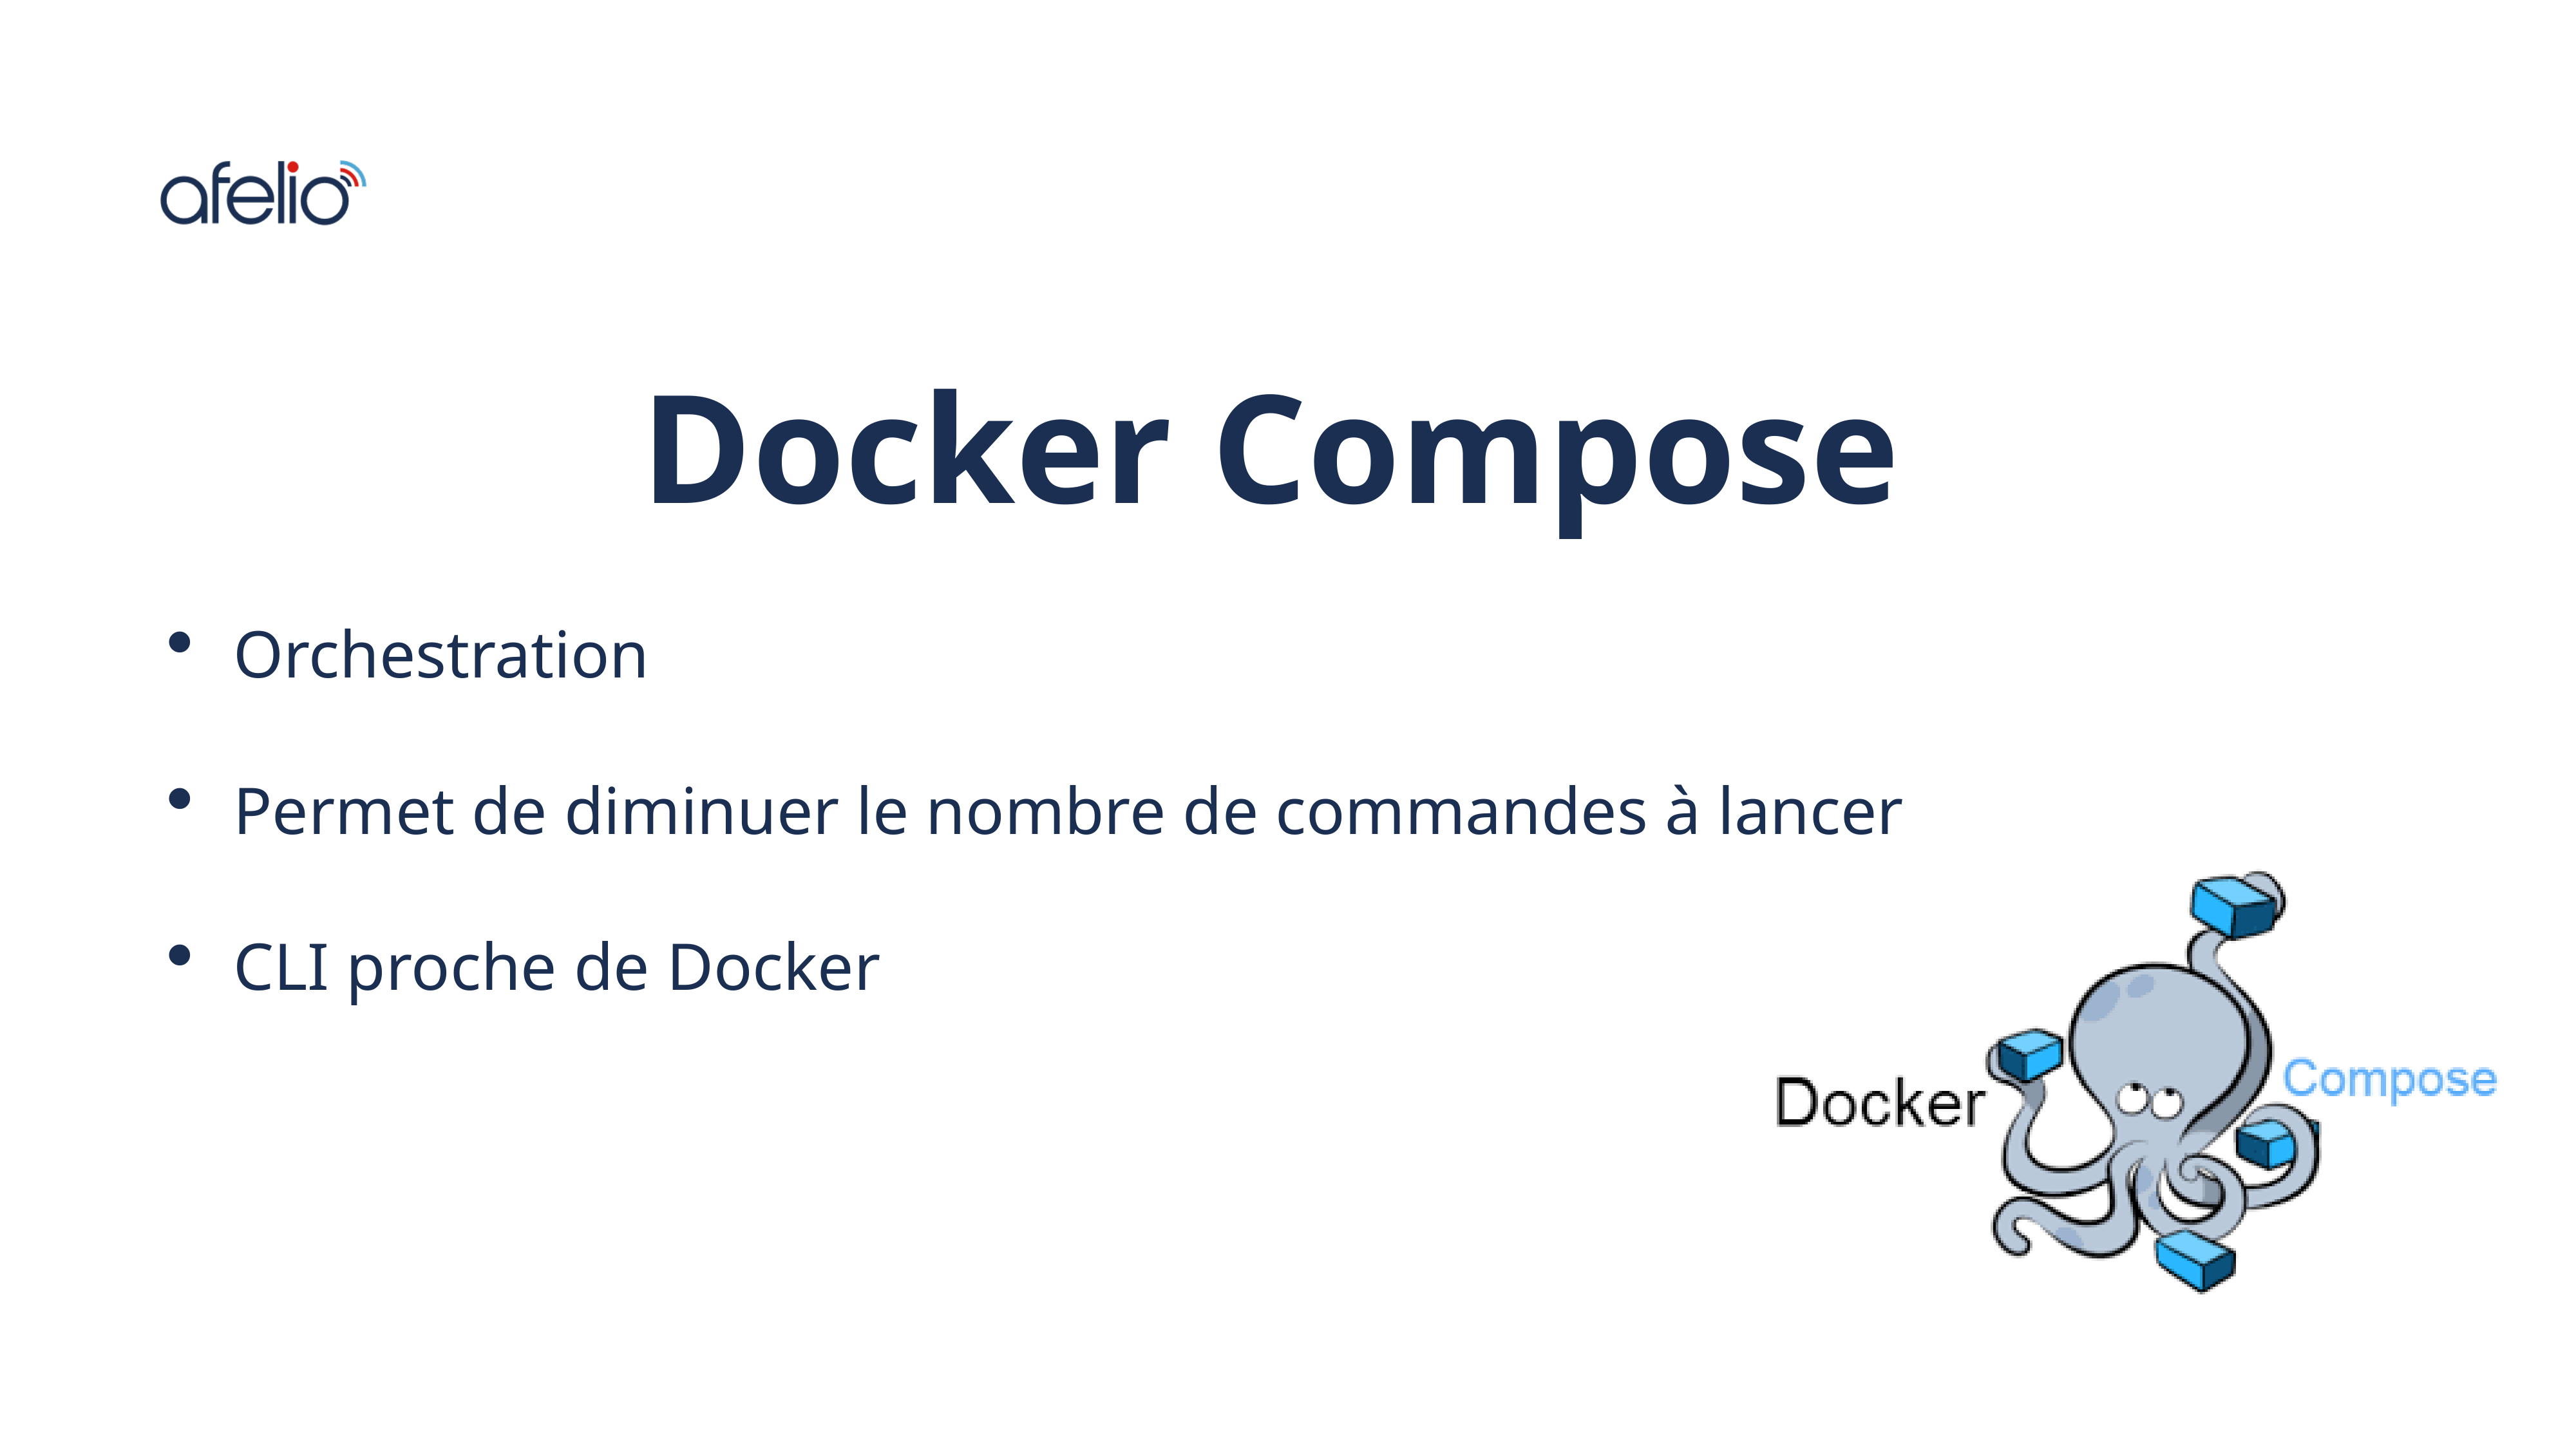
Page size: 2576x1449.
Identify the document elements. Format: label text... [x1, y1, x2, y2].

list Orchestration Permet de diminuer le nombre de commandes à lancer CLI proche de Docker [160, 607, 2381, 1320]
picture [1769, 864, 2533, 1303]
picture [160, 160, 366, 225]
title Docker Compose [160, 322, 2381, 565]
